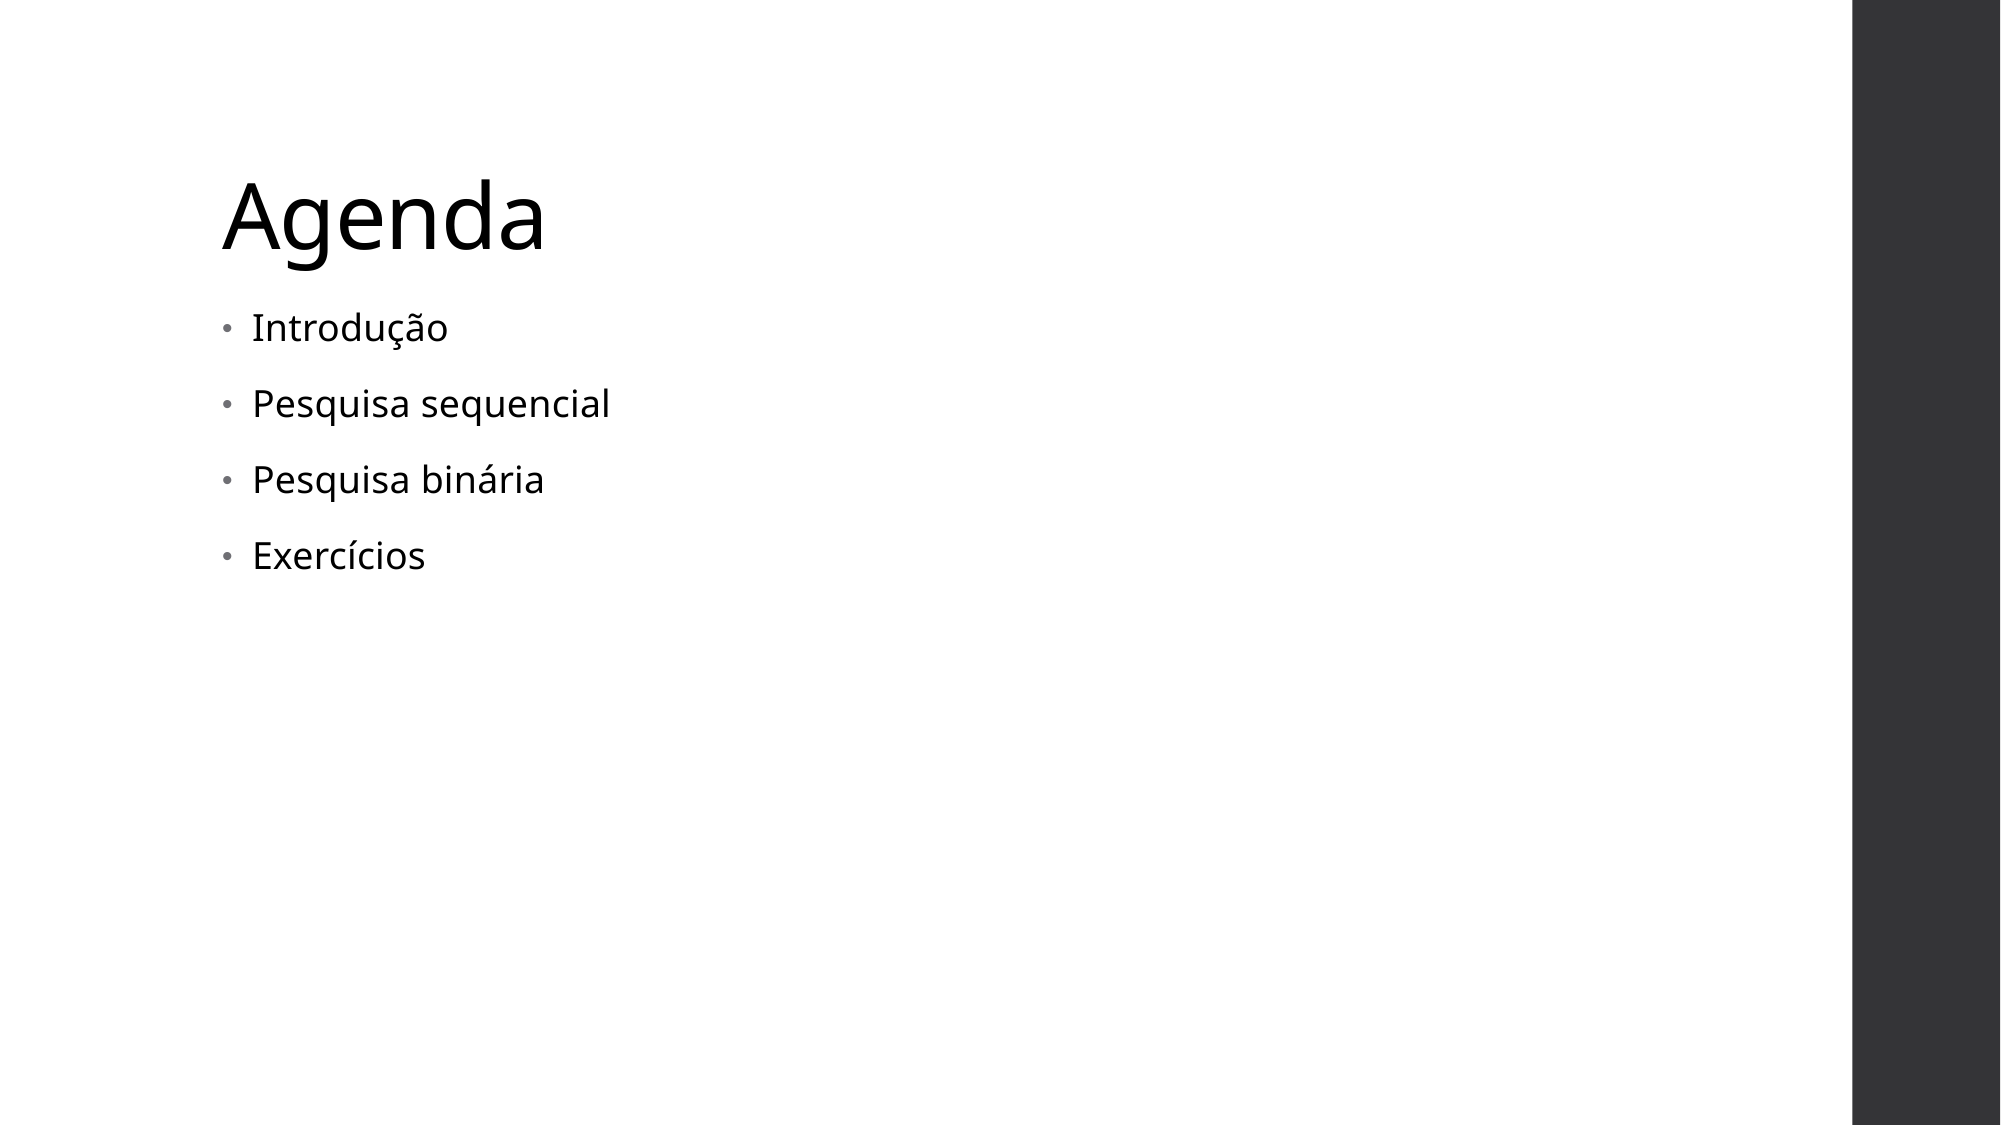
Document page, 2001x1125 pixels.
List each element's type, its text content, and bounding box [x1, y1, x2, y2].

title Agenda [206, 60, 1797, 278]
list Introdução Pesquisa sequencial Pesquisa binária Exercícios [206, 299, 1617, 1014]
